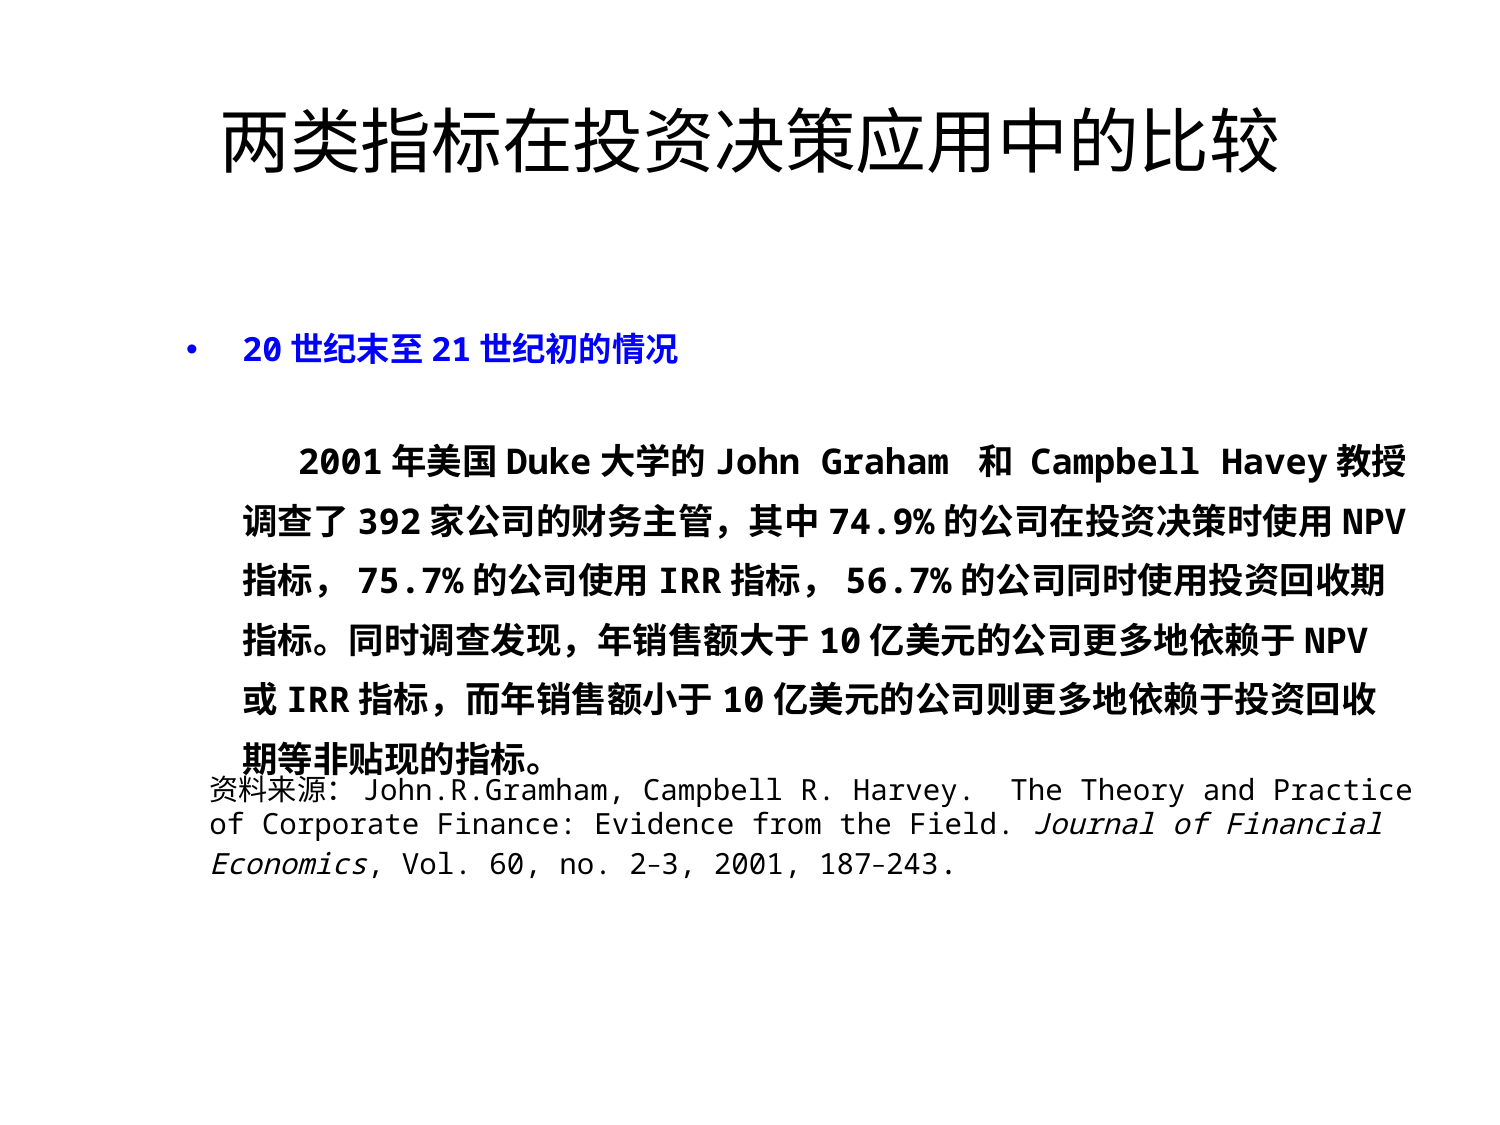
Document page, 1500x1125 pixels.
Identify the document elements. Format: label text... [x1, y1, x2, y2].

text_box 资料来源：John.R.Gramham, Campbell R. Harvey. The Theory and Practice of Corporate Finance: Evidence from the Field. Journal of Financial Economics, Vol. 60, no. 2–3, 2001, 187–243. [194, 763, 1443, 889]
list 20世纪末至21世纪初的情况 2001年美国Duke大学的John Graham 和 Campbell Havey教授调查了392家公司的财务主管，其中74.9%的公司在投资决策时使用NPV指标，75.7%的公司使用IRR指标，56.7%的公司同时使用投资回收期指标。同时调查发现，年销售额大于10亿美元的公司更多地依赖于NPV或IRR指标，而年销售额小于10亿美元的公司则更多地依赖于投资回收期等非贴现的指标。 [171, 321, 1424, 805]
title 两类指标在投资决策应用中的比较 [75, 45, 1425, 233]
